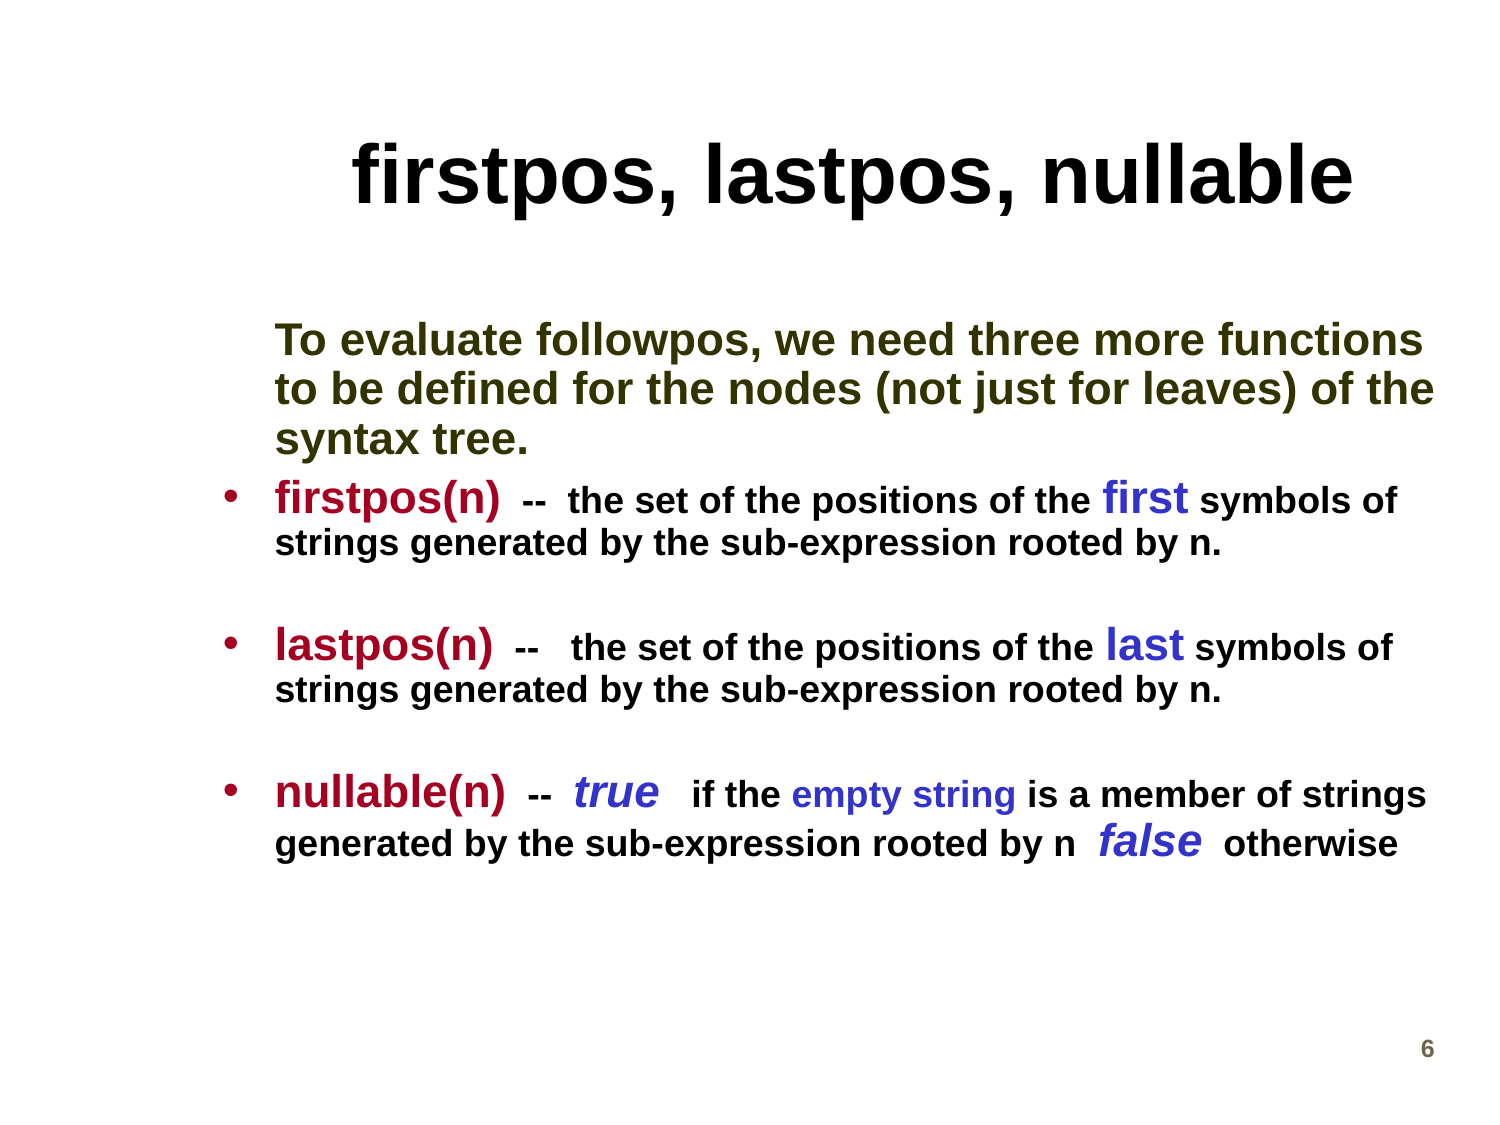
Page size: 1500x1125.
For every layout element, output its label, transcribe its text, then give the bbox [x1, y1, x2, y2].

list To evaluate followpos, we need three more functions to be defined for the nodes (not just for leaves) of the syntax tree. firstpos(n) -- the set of the positions of the first symbols of strings generated by the sub-expression rooted by n. lastpos(n) -- the set of the positions of the last symbols of strings generated by the sub-expression rooted by n. nullable(n) -- true if the empty string is a member of strings generated by the sub-expression rooted by n false otherwise [207, 308, 1454, 978]
text_box ‹#› [1156, 1024, 1450, 1100]
title firstpos, lastpos, nullable [253, 89, 1454, 251]
